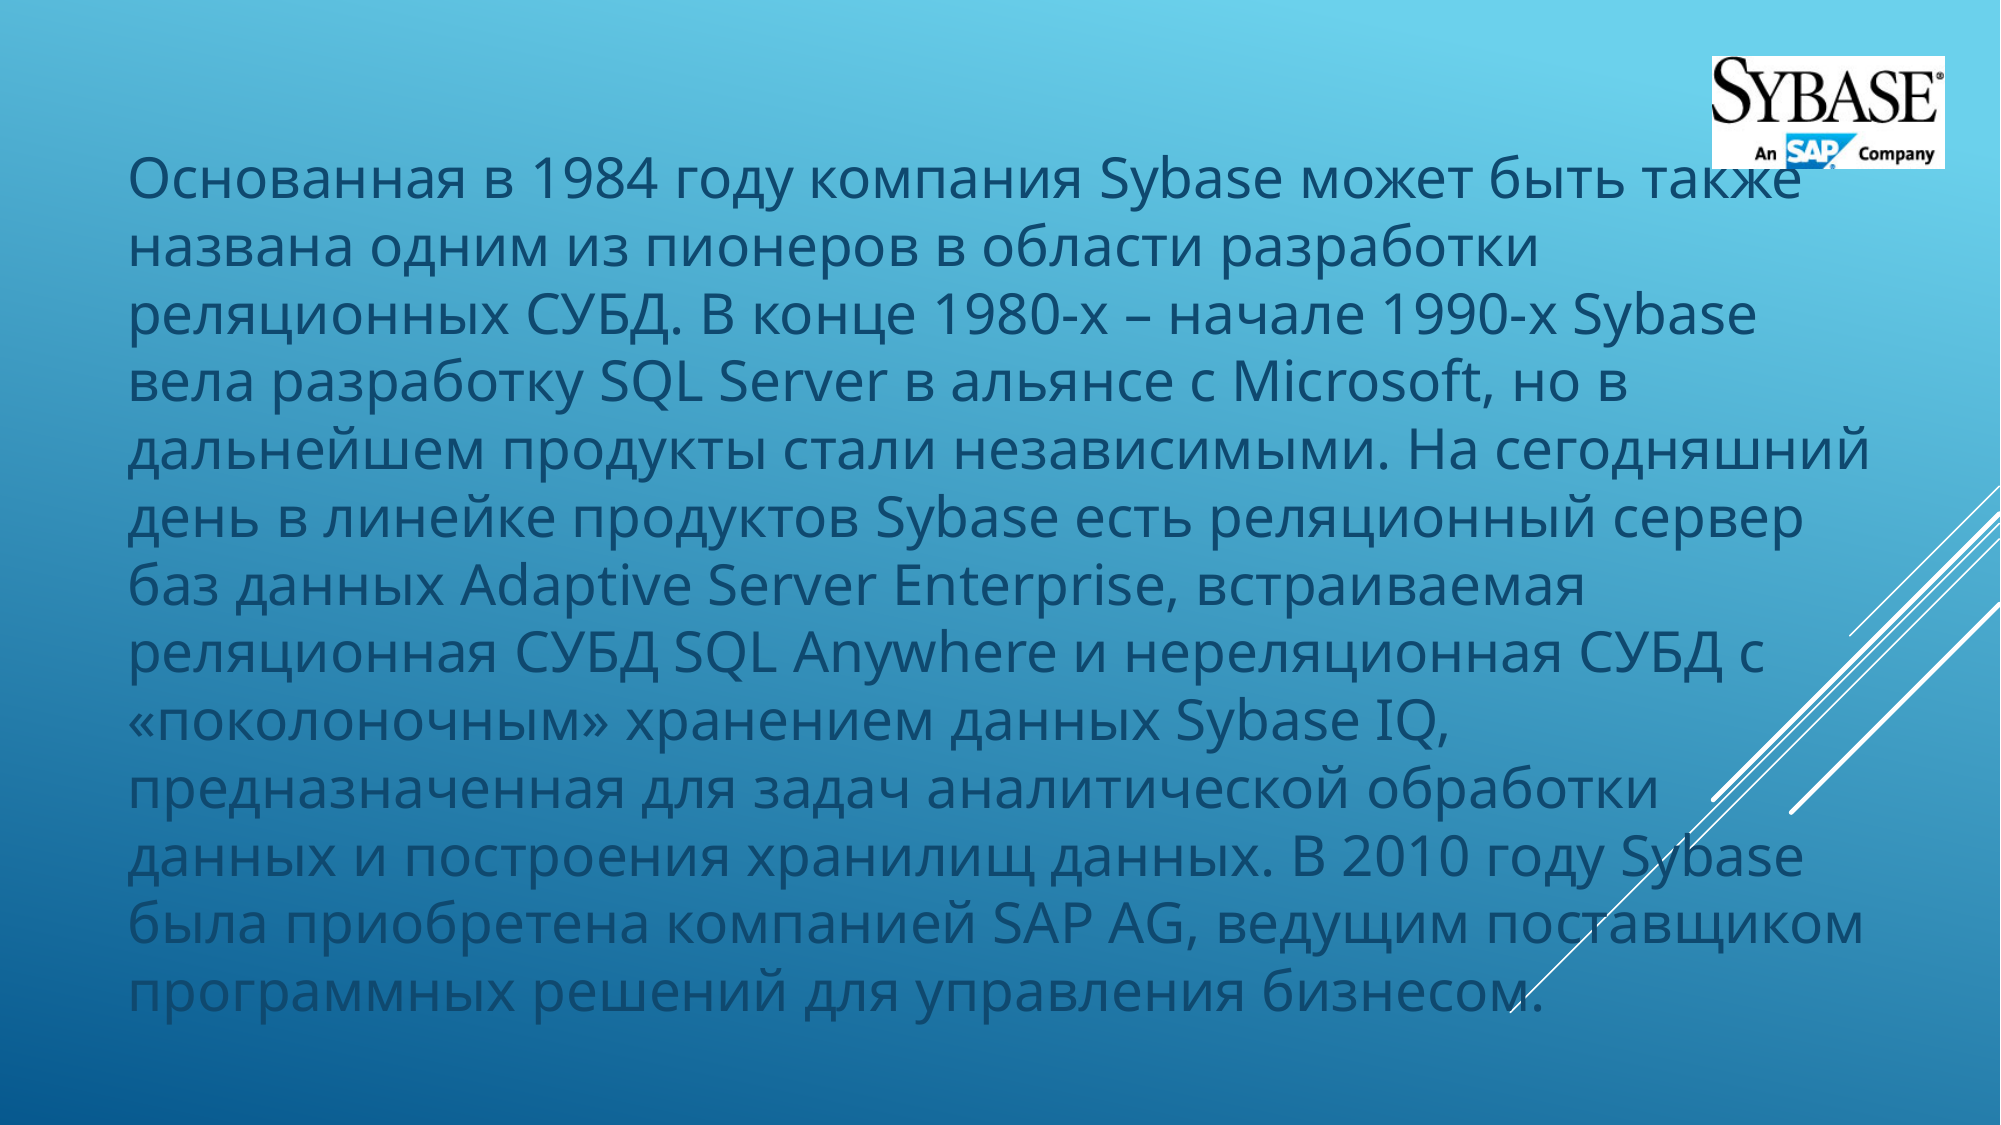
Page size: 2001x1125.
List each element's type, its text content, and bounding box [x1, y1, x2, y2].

list Основанная в 1984 году компания Sybase может быть также названа одним из пионеров в области разработки реляционных СУБД. В конце 1980-х – начале 1990-х Sybase вела разработку SQL Server в альянсе с Microsoft, но в дальнейшем продукты стали независимыми. На сегодняшний день в линейке продуктов Sybase есть реляционный сервер баз данных Adaptive Server Enterprise, встраиваемая реляционная СУБД SQL Anywhere и нереляционная СУБД с «поколоночным» хранением данных Sybase IQ, предназначенная для задач аналитической обработки данных и построения хранилищ данных. В 2010 году Sybase была приобретена компанией SAP AG, ведущим поставщиком программных решений для управления бизнесом. [112, 112, 1898, 1053]
picture [1711, 56, 1945, 169]
